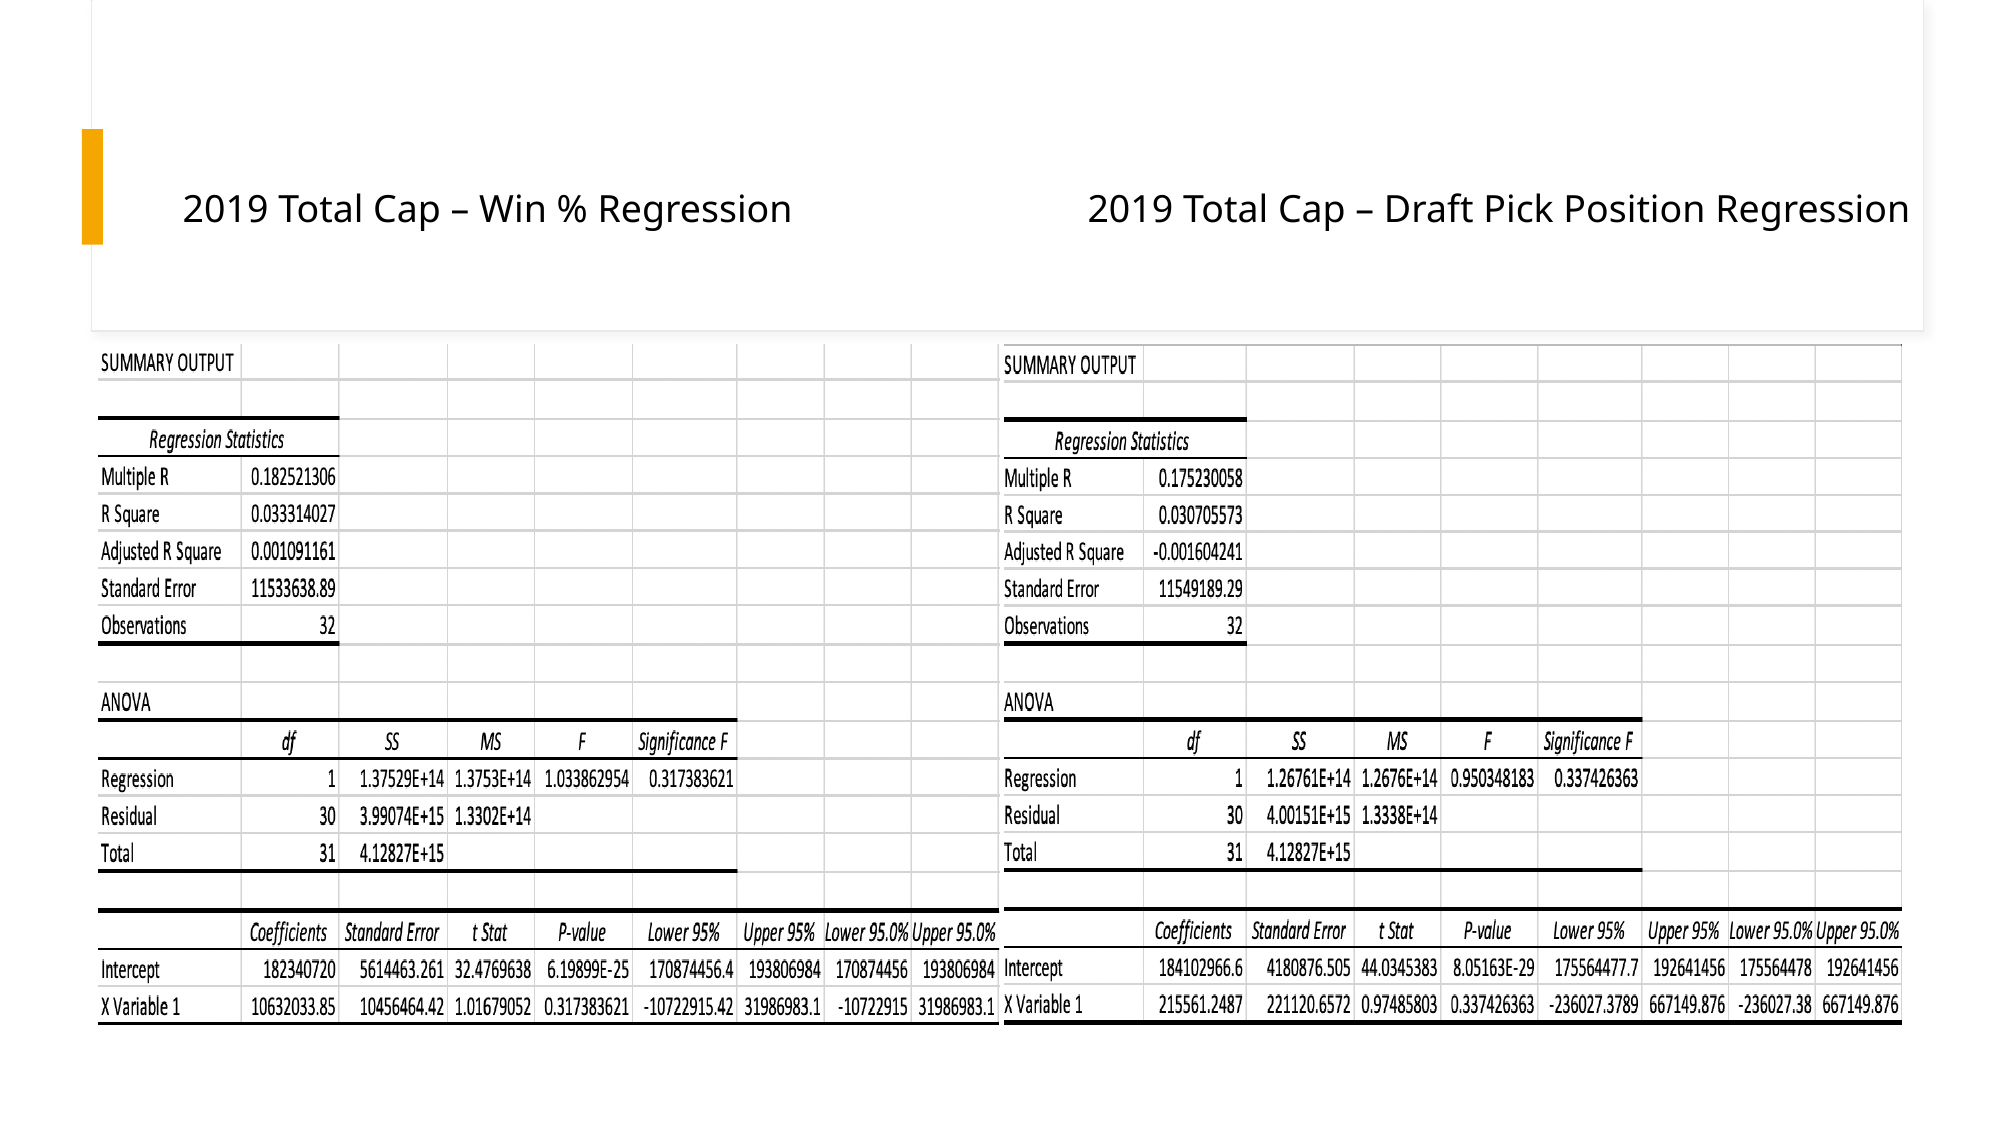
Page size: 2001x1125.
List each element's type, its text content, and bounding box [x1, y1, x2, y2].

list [97, 344, 1000, 1025]
picture [1004, 344, 1902, 1025]
text_box 2019 Total Cap – Win % Regression [168, 177, 809, 237]
text_box 2019 Total Cap – Draft Pick Position Regression [1072, 177, 1927, 237]
